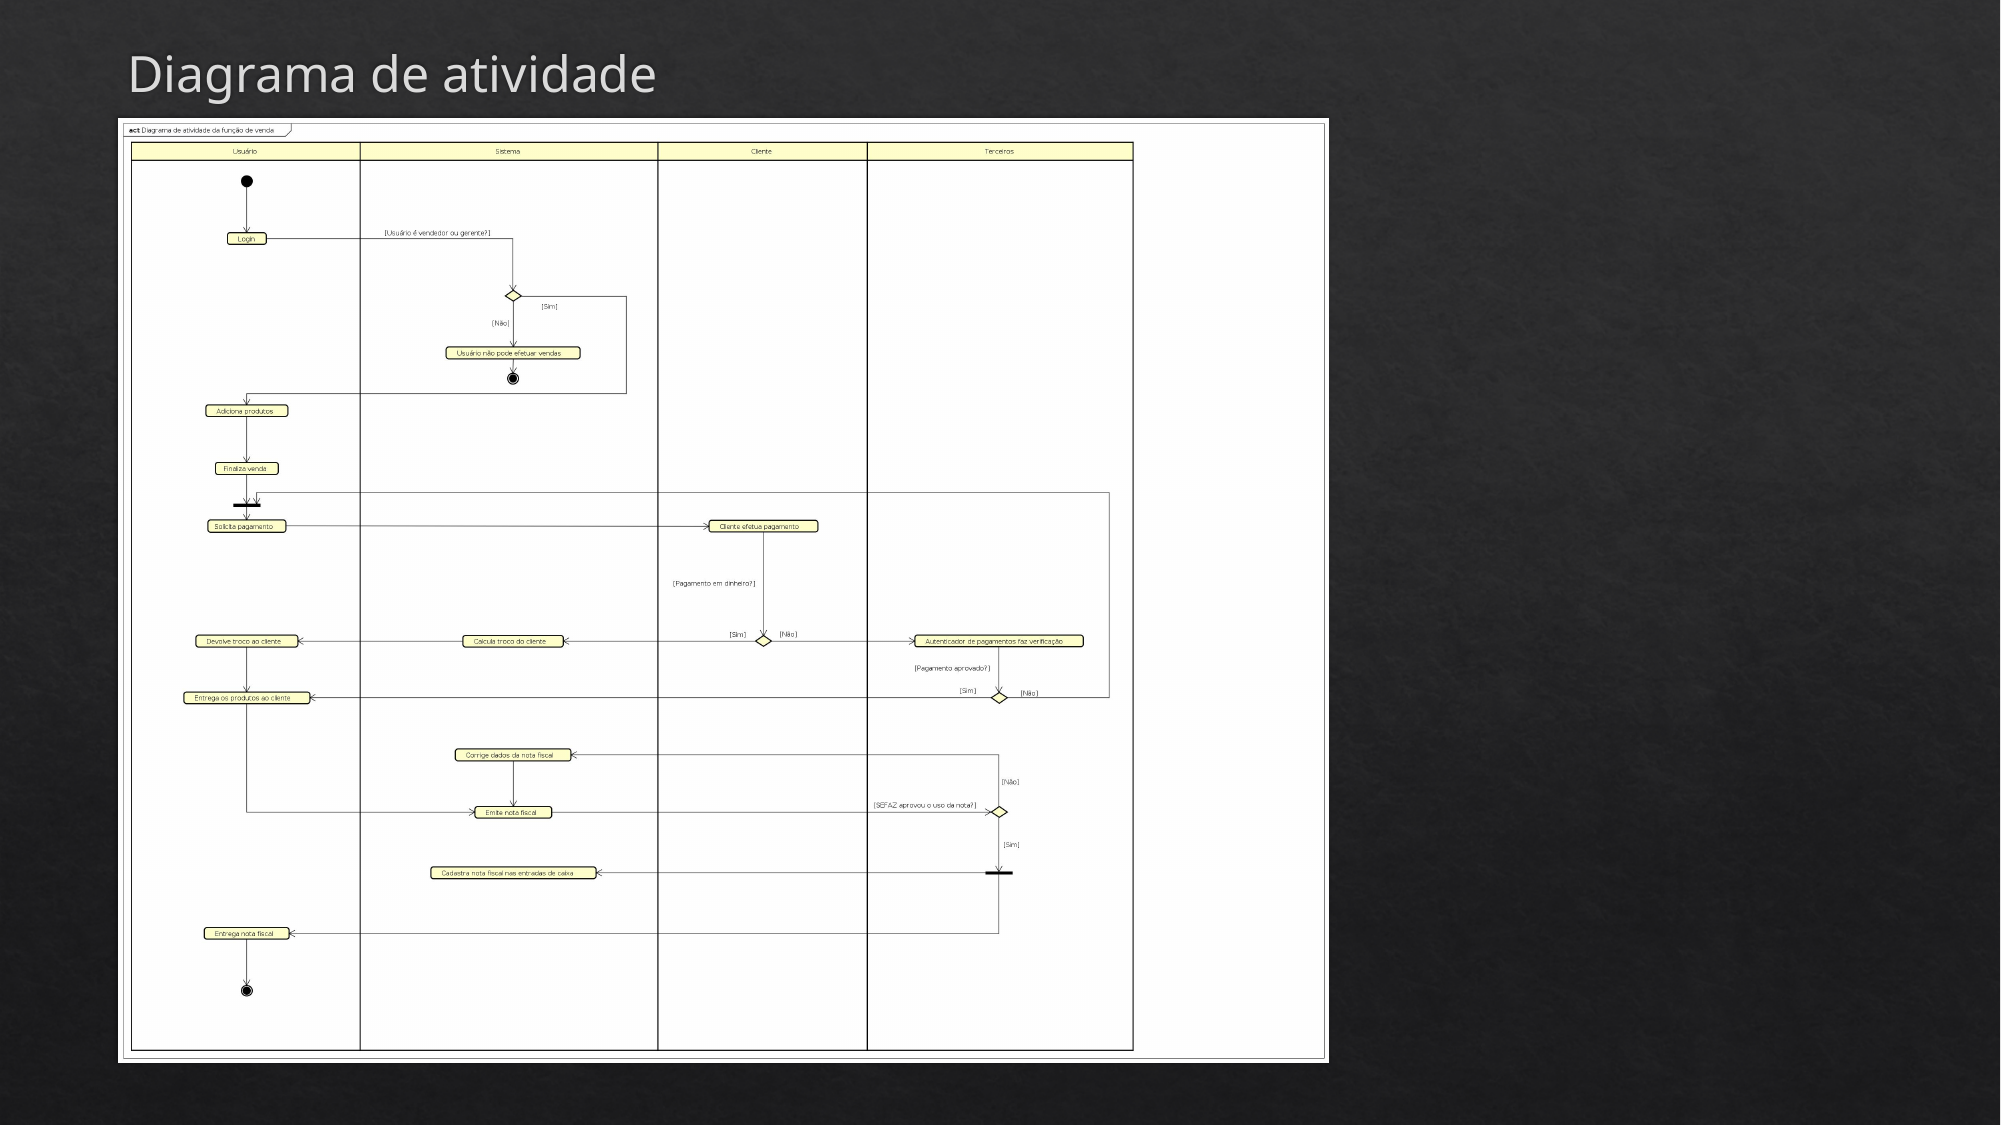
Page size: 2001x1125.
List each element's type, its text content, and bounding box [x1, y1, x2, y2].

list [117, 117, 1329, 1064]
title Diagrama de atividade [112, 0, 1513, 196]
